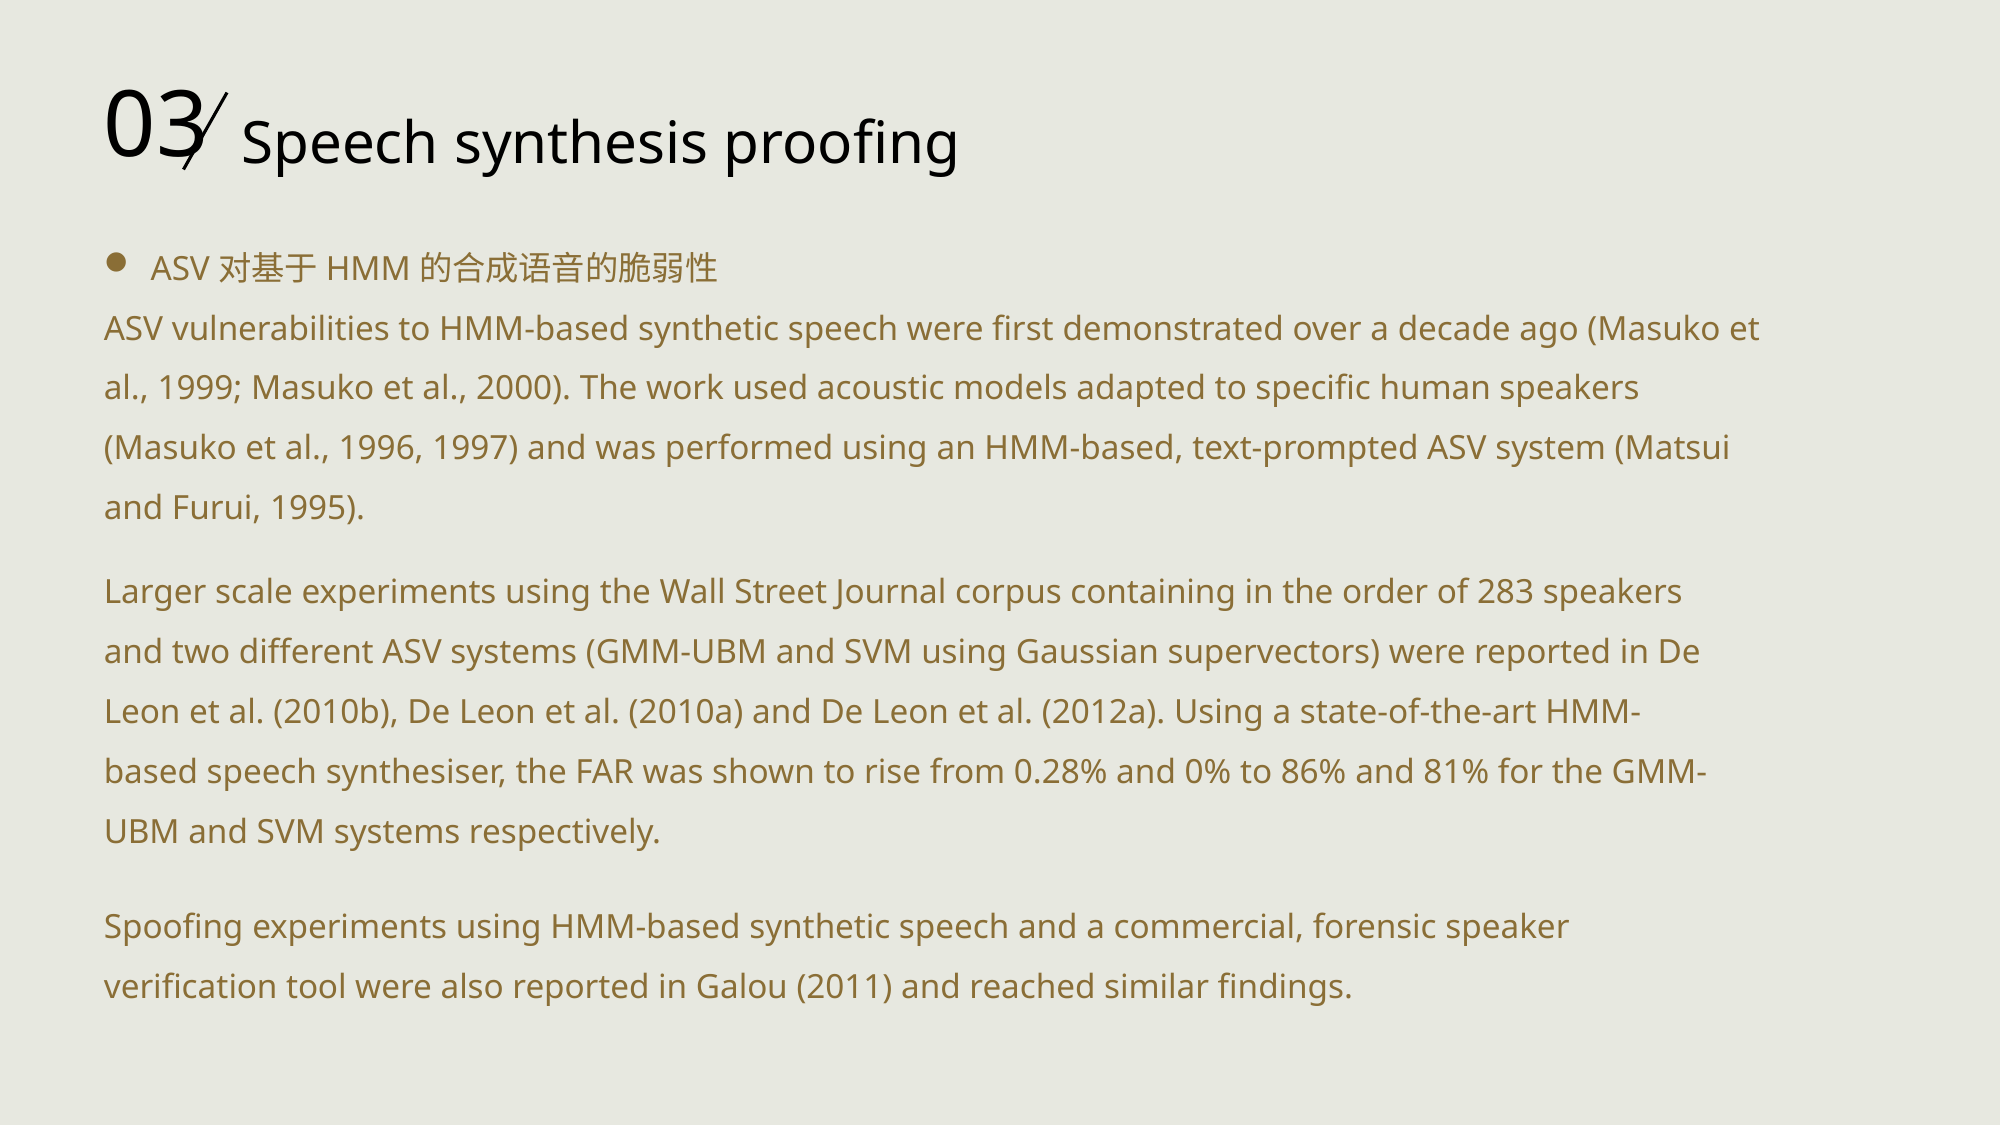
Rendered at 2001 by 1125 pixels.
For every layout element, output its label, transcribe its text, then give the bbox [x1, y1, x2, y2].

text_box Larger scale experiments using the Wall Street Journal corpus containing in the order of 283 speakers and two different ASV systems (GMM-UBM and SVM using Gaussian supervectors) were reported in De Leon et al. (2010b), De Leon et al. (2010a) and De Leon et al. (2012a). Using a state-of-the-art HMM-based speech synthesiser, the FAR was shown to rise from 0.28% and 0% to 86% and 81% for the GMM-UBM and SVM systems respectively. [89, 543, 1732, 858]
text_box ASV对基于HMM的合成语音的脆弱性 ASV vulnerabilities to HMM-based synthetic speech were first demonstrated over a decade ago (Masuko et al., 1999; Masuko et al., 2000). The work used acoustic models adapted to specific human speakers (Masuko et al., 1996, 1997) and was performed using an HMM-based, text-prompted ASV system (Matsui and Furui, 1995). [89, 219, 1795, 534]
text_box Speech synthesis proofing [229, 97, 1077, 183]
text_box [89, 57, 229, 184]
text_box Spoofing experiments using HMM-based synthetic speech and a commercial, forensic speaker verification tool were also reported in Galou (2011) and reached similar findings. [89, 877, 1661, 1013]
